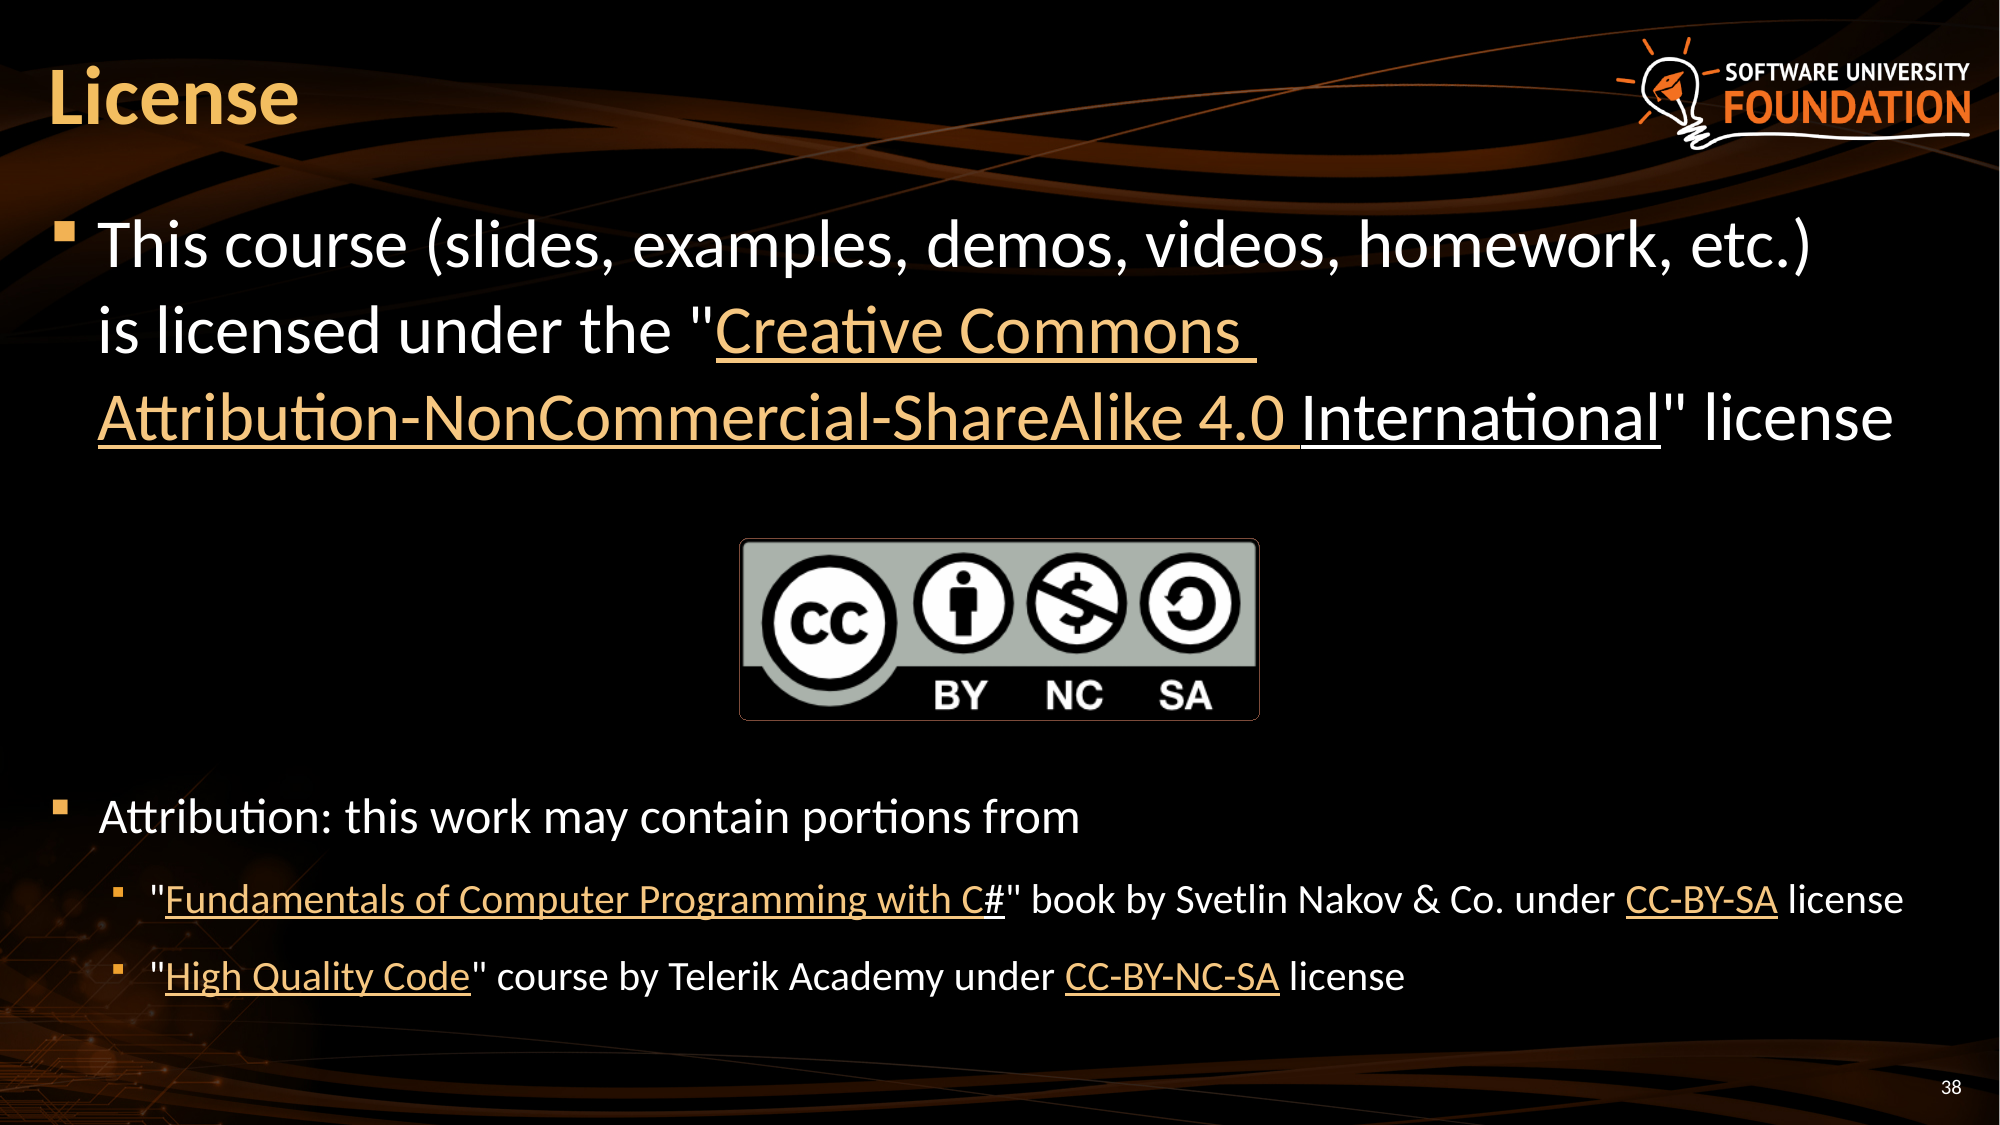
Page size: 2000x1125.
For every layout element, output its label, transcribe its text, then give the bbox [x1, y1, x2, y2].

title License [30, 6, 1602, 189]
picture [0, 0, 2000, 1125]
list Attribution: this work may contain portions from "Fundamentals of Computer Programming with C#" book by Svetlin Nakov & Co. under CC-BY-SA license "High Quality Code" course by Telerik Academy under CC-BY-NC-SA license [30, 774, 1968, 1103]
list This course (slides, examples, demos, videos, homework, etc.) is licensed under the "Creative Commons Attribution-NonCommercial-ShareAlike 4.0 International" license [31, 188, 1968, 484]
